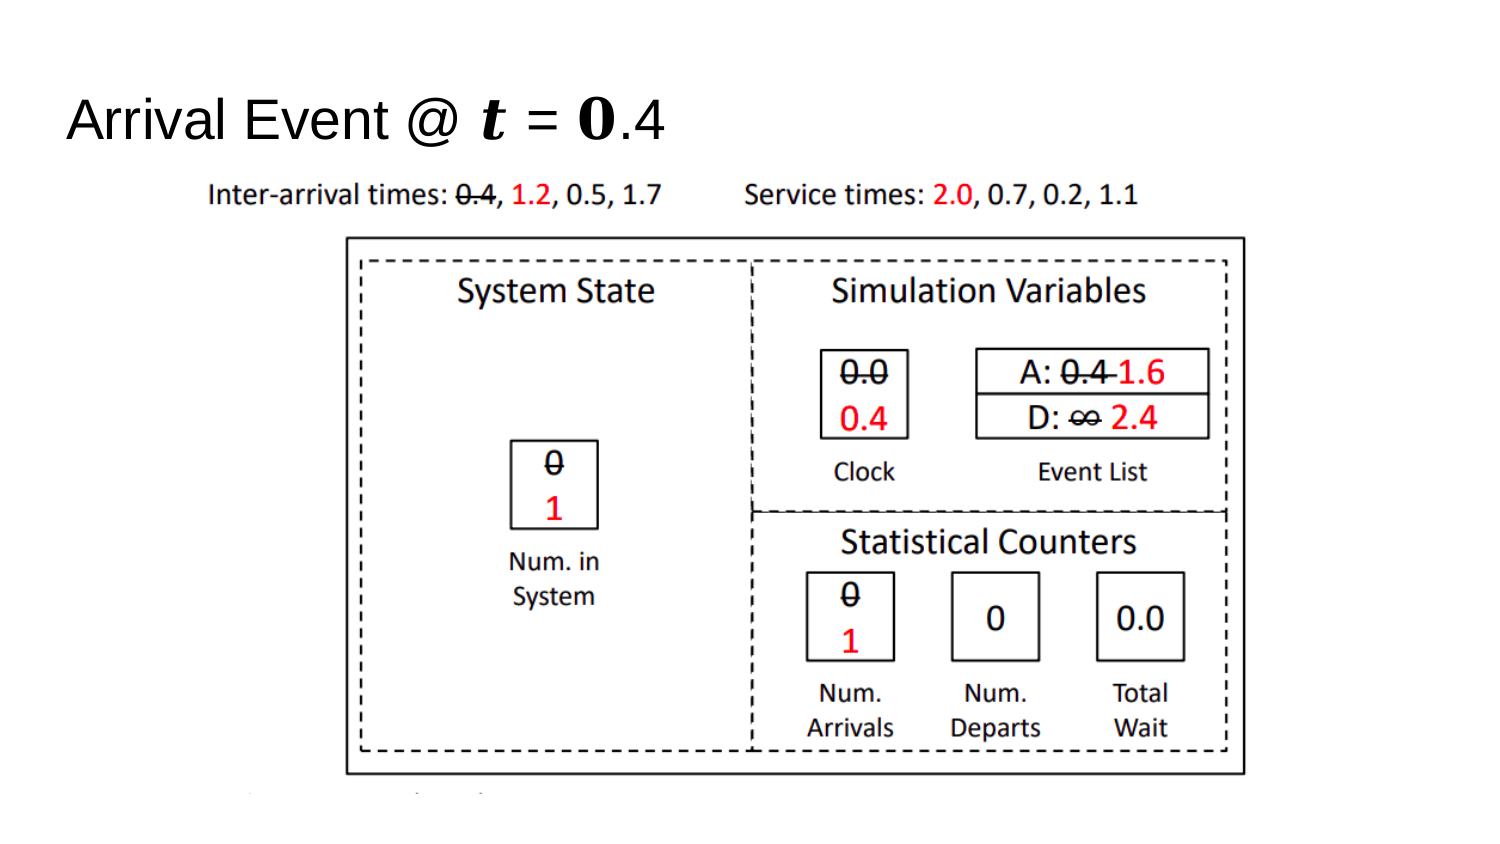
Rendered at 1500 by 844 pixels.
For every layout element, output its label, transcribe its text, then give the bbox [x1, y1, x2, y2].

picture [188, 166, 1281, 794]
title Arrival Event @ 𝒕 = 𝟎.4 [51, 72, 1449, 167]
